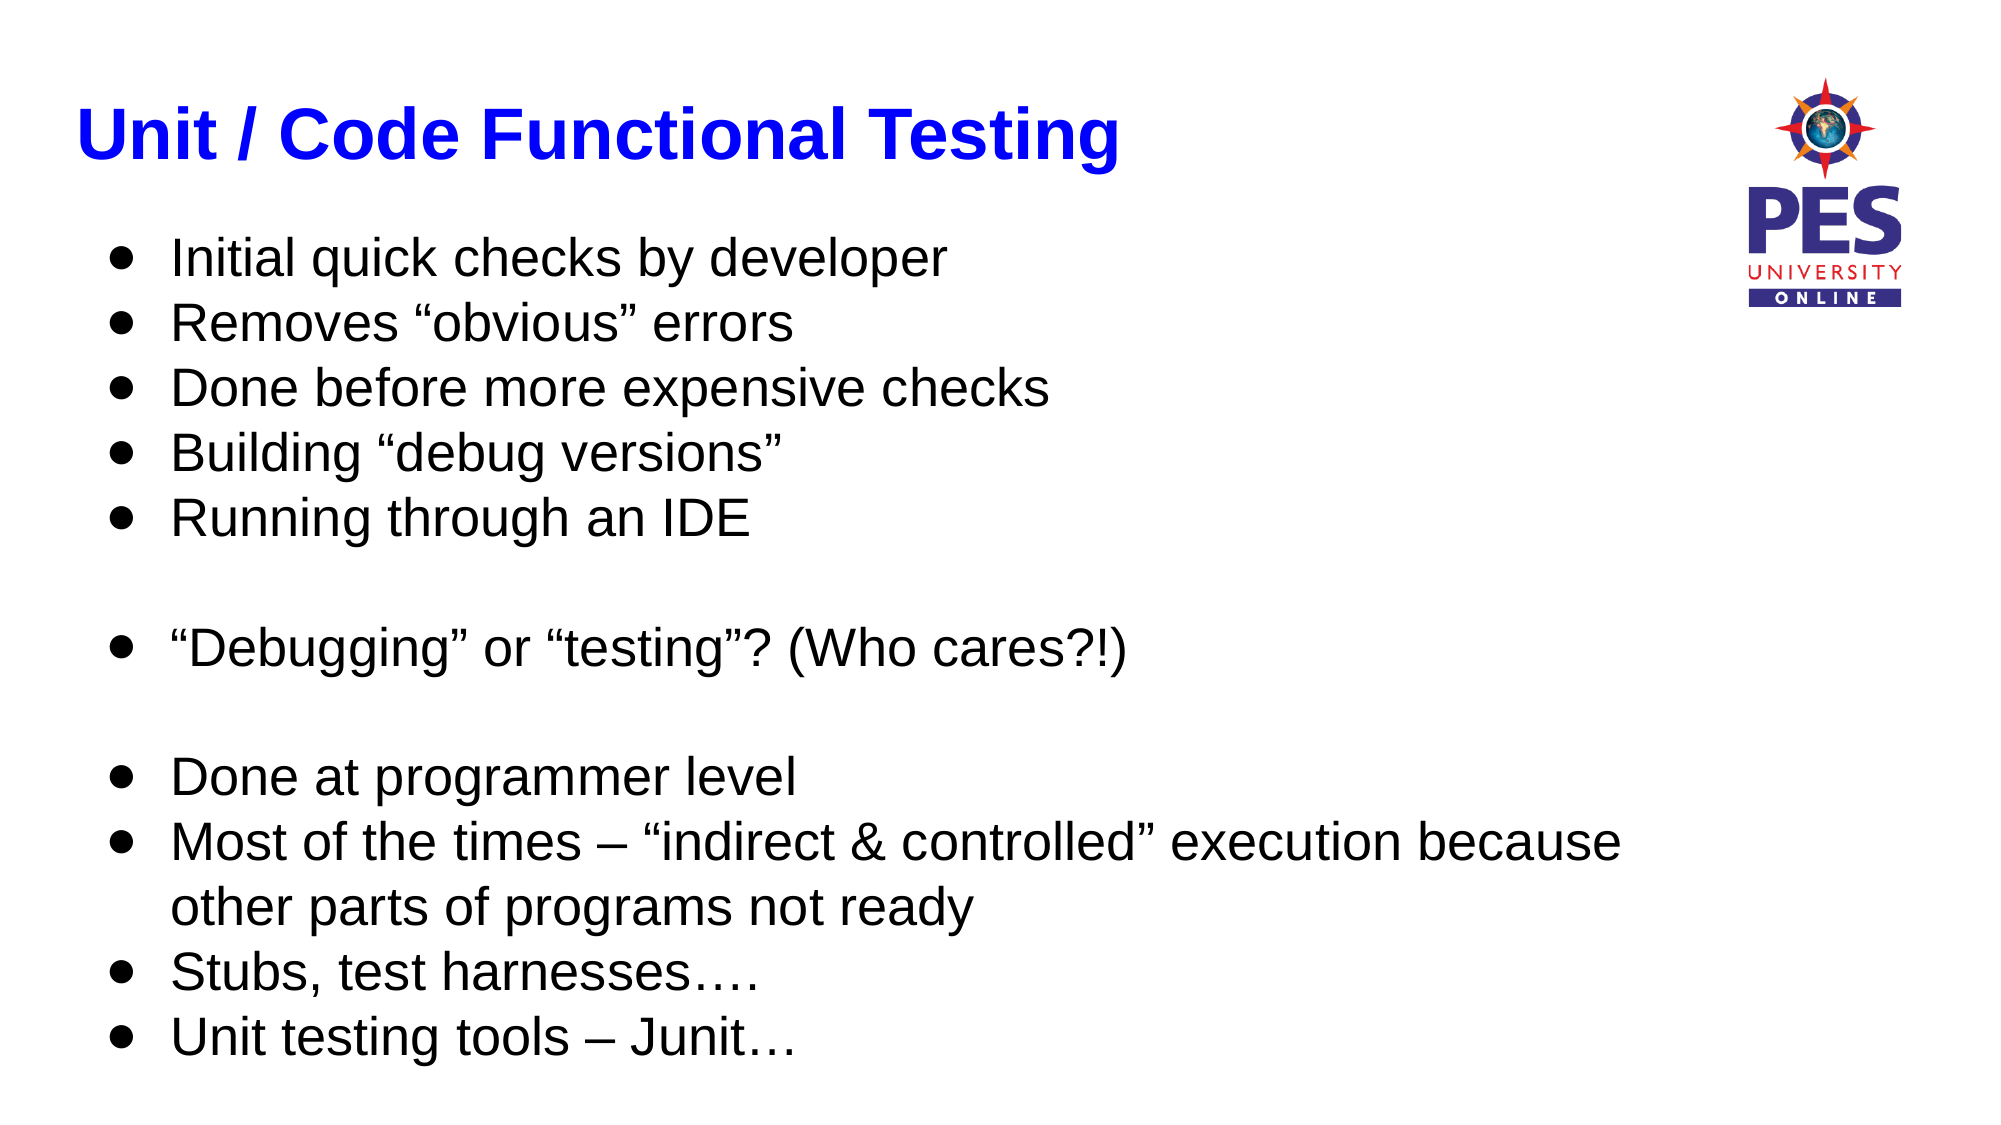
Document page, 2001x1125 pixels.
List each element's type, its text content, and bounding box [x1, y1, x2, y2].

text_box Unit / Code Functional Testing [61, 71, 1472, 207]
picture [1748, 77, 1902, 307]
text_box Initial quick checks by developer Removes “obvious” errors Done before more expensive checks Building “debug versions” Running through an IDE “Debugging” or “testing”? (Who cares?!) Done at programmer level Most of the times – “indirect & controlled” execution because other parts of programs not ready Stubs, test harnesses…. Unit testing tools – Junit… [80, 207, 1669, 1125]
